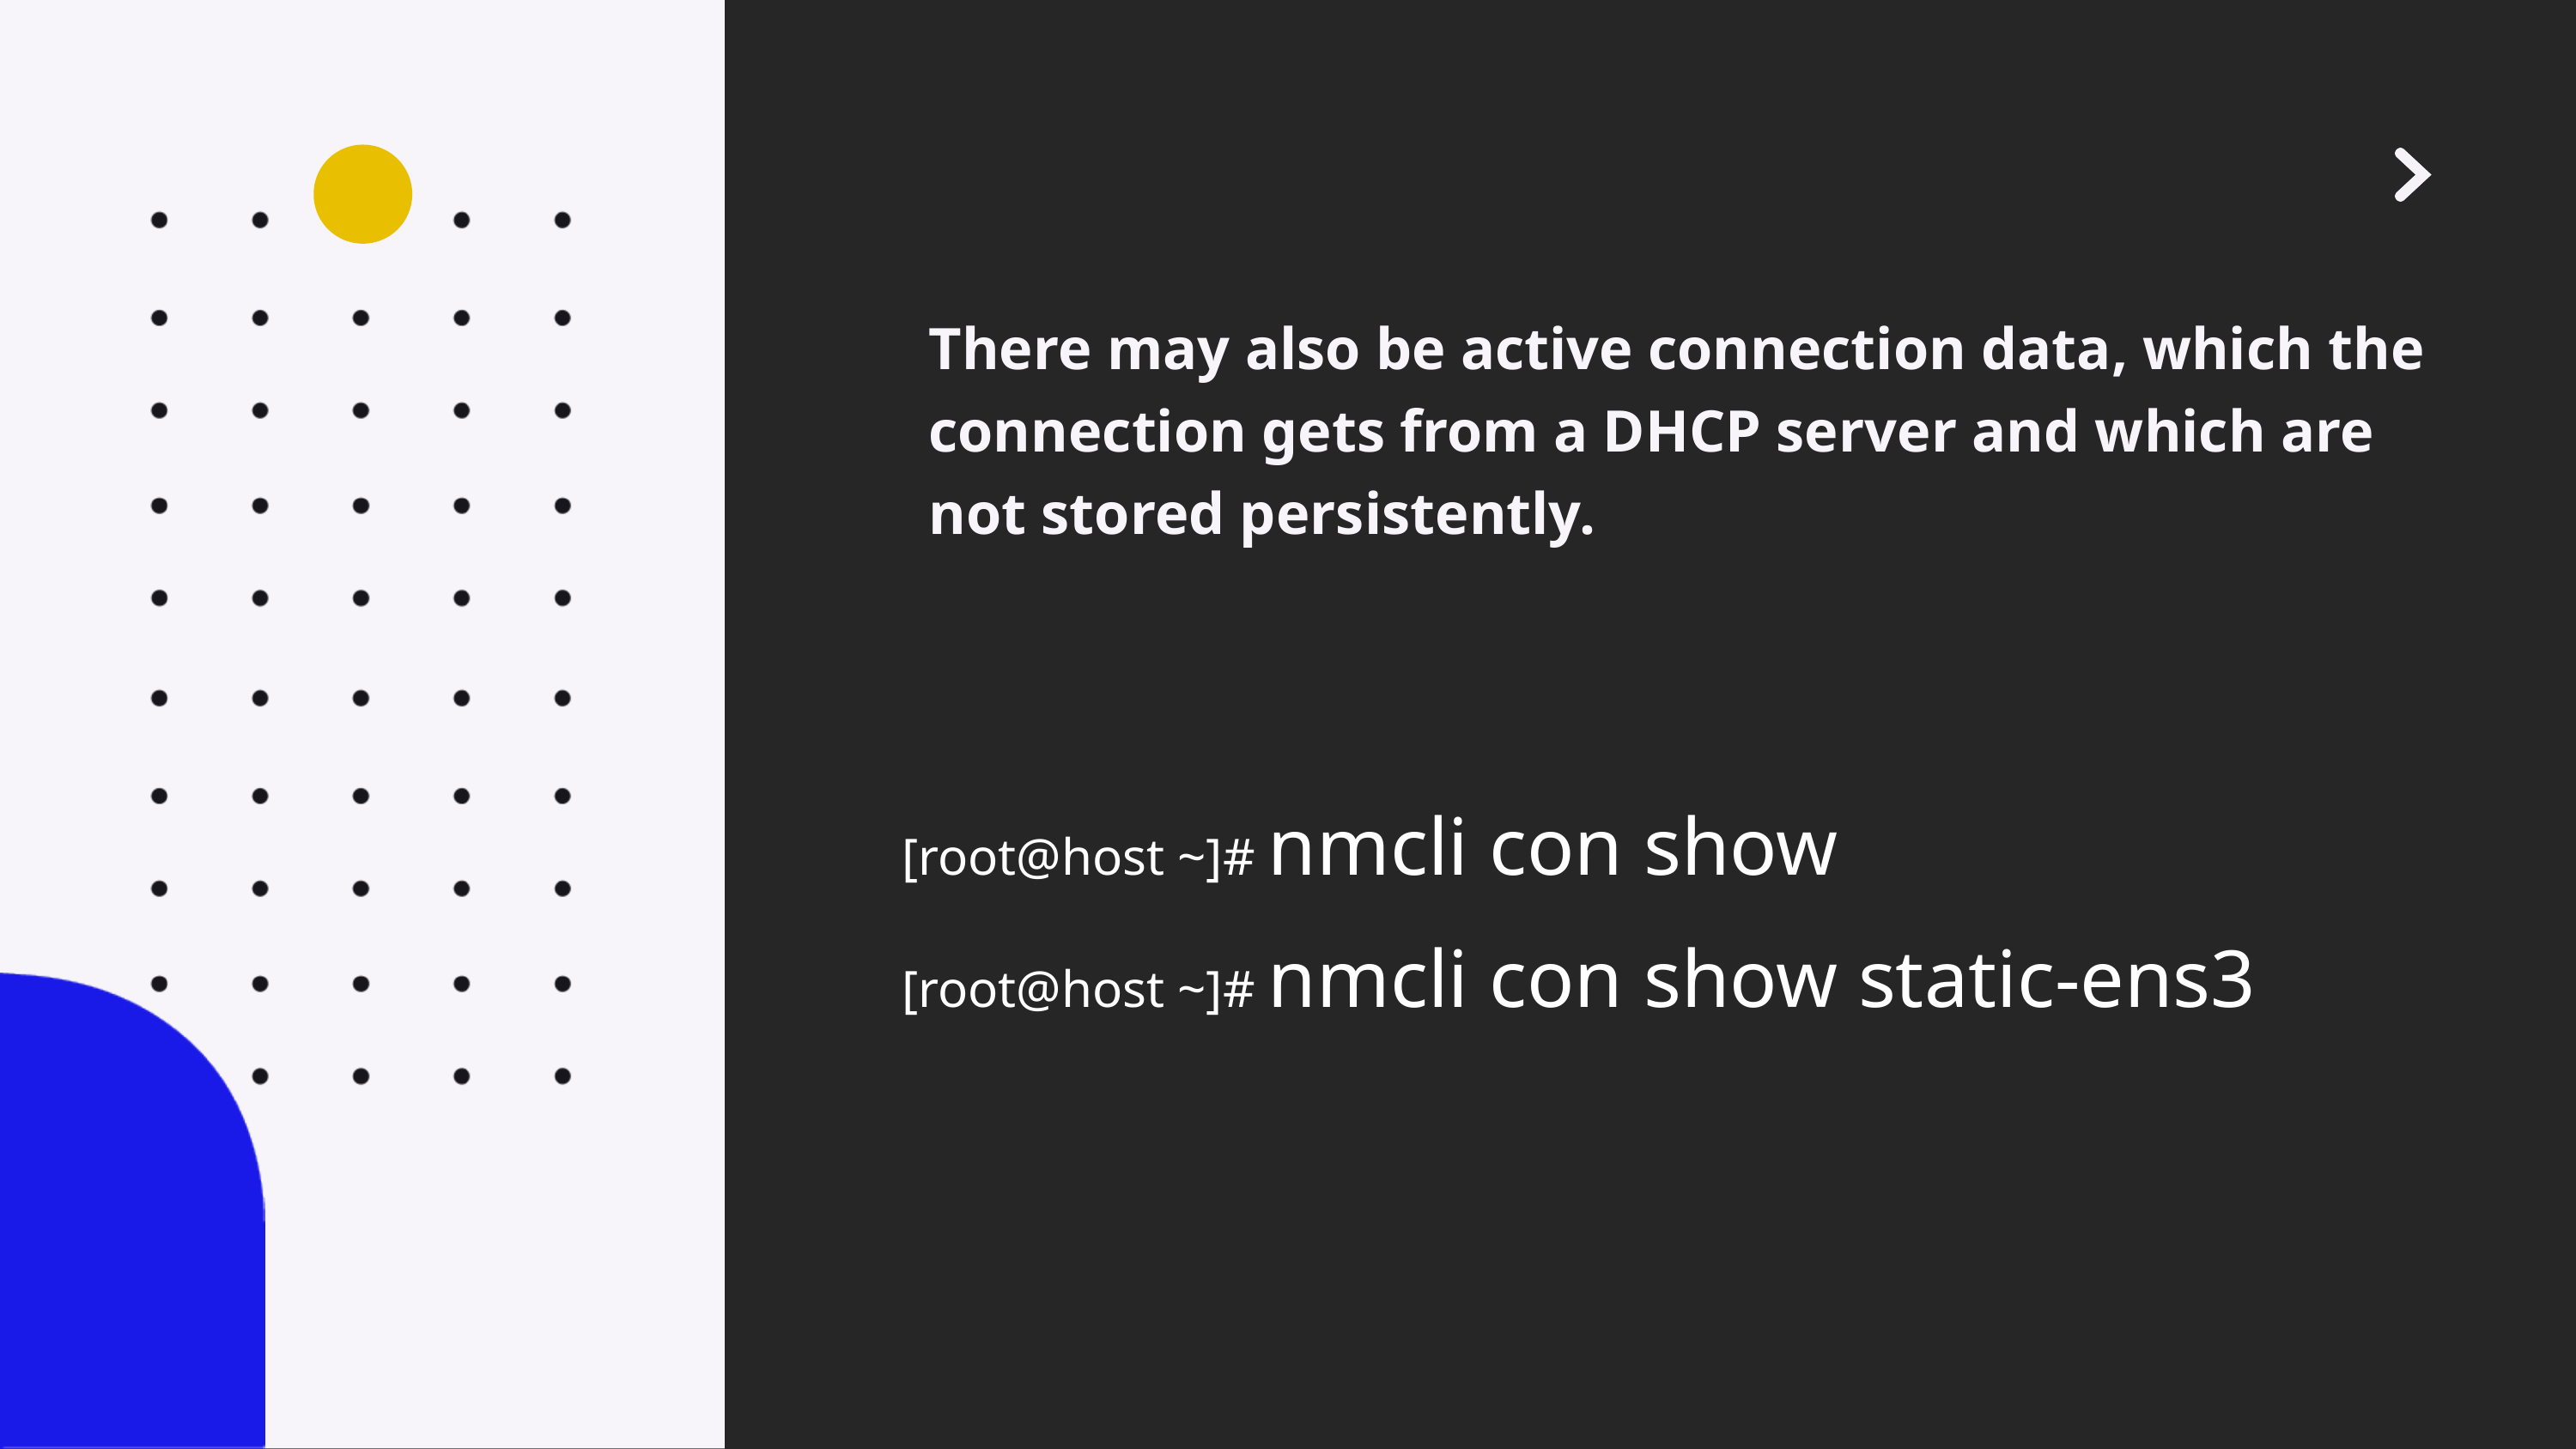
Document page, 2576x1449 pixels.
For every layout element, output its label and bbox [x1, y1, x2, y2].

text_box [901, 298, 2432, 1227]
picture [144, 205, 581, 612]
picture [0, 683, 581, 1449]
picture [2394, 148, 2432, 202]
text_box [313, 144, 413, 204]
text_box [0, 0, 725, 1449]
